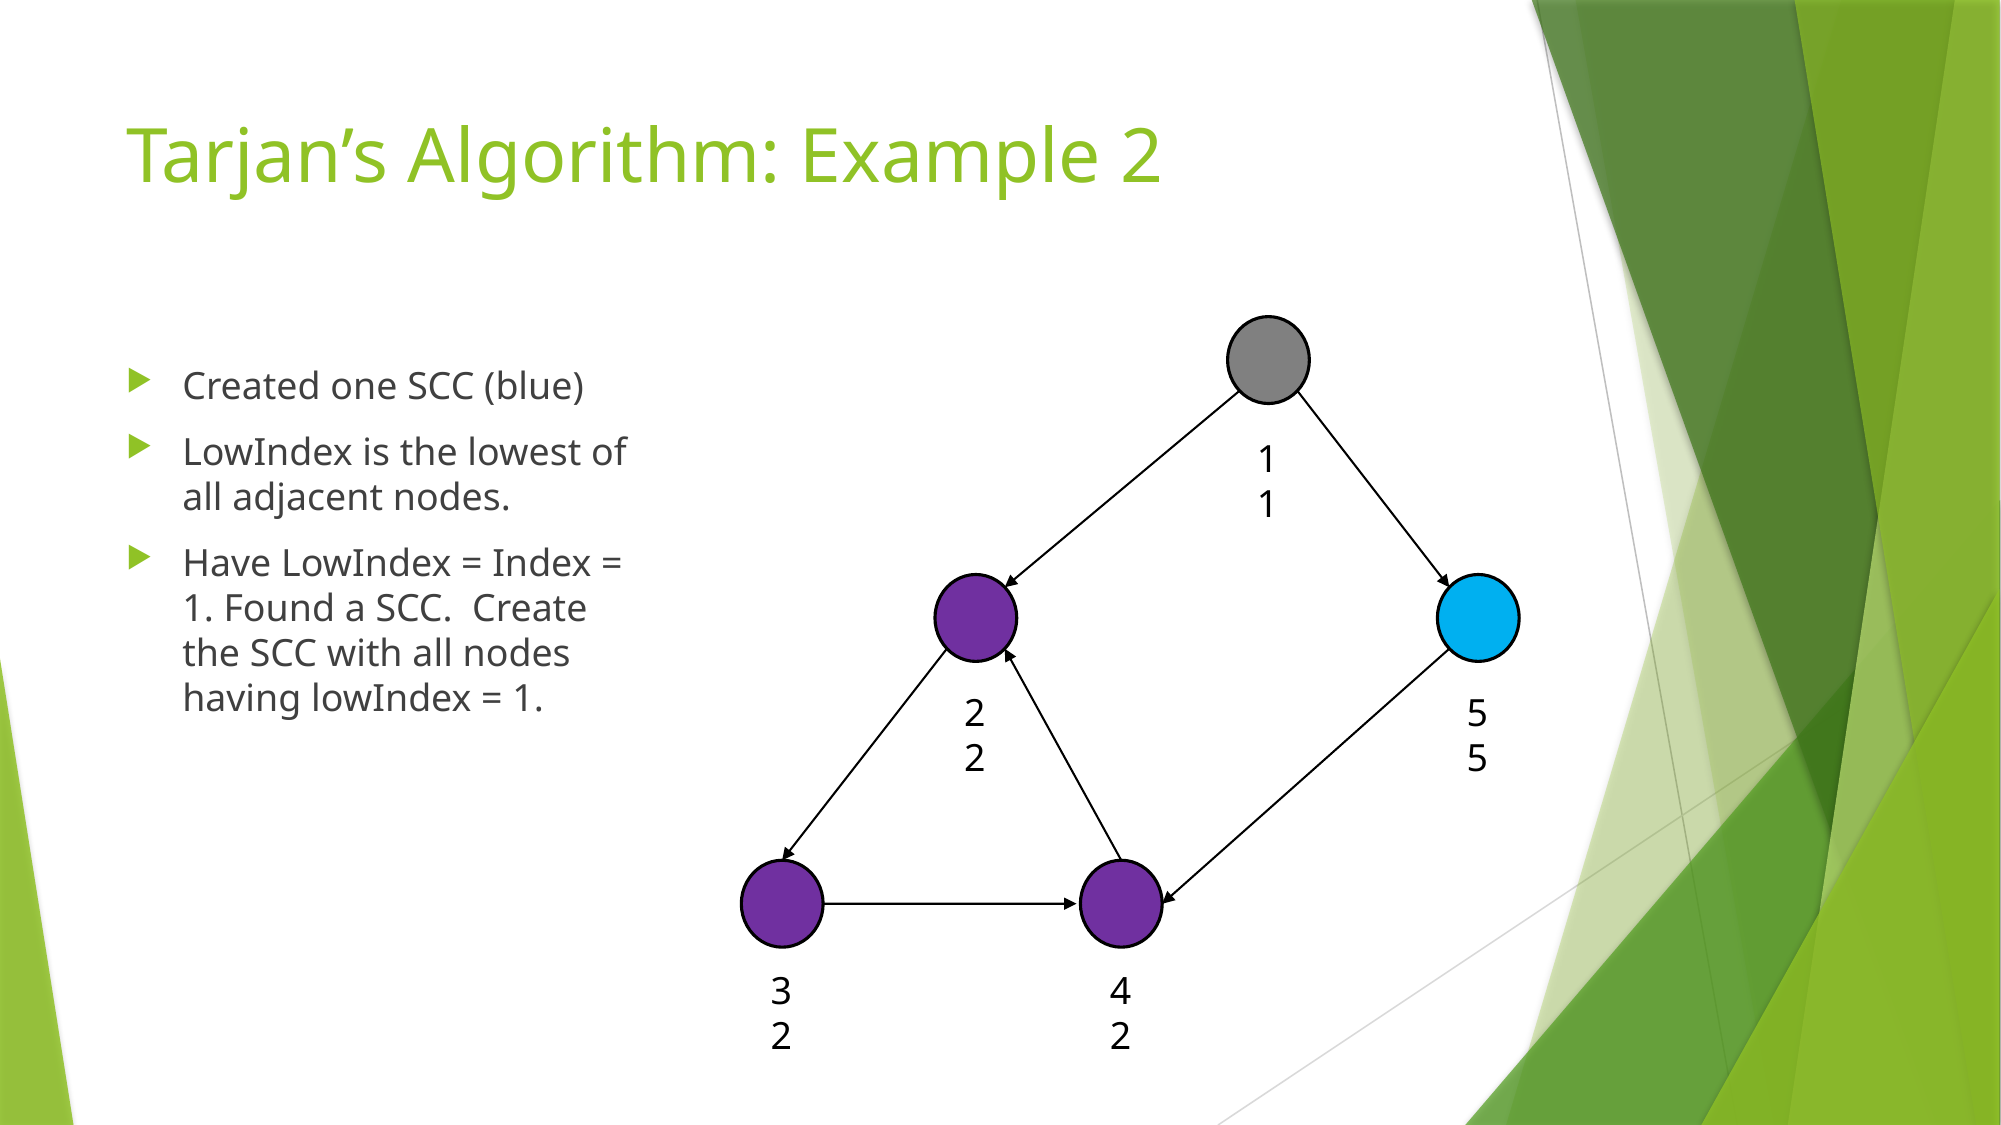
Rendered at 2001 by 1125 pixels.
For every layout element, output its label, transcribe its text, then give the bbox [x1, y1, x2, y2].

text_box 3 2 [755, 959, 809, 1065]
title Tarjan’s Algorithm: Example 2 [111, 99, 1522, 317]
text_box [739, 859, 825, 949]
text_box 1 1 [1244, 427, 1292, 533]
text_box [781, 648, 948, 861]
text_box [1004, 648, 1122, 861]
list Created one SCC (blue) LowIndex is the lowest of all adjacent nodes. Have LowIndex = Index = 1. Found a SCC. Create the SCC with all nodes having lowIndex = 1. [111, 354, 663, 1103]
text_box 5 5 [1455, 681, 1505, 787]
text_box [1226, 315, 1311, 406]
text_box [1004, 390, 1240, 588]
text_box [1296, 390, 1450, 588]
text_box [1435, 572, 1521, 663]
text_box 4 2 [1095, 959, 1148, 1065]
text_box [1161, 648, 1450, 905]
text_box [933, 572, 1019, 663]
text_box 2 2 [952, 681, 999, 787]
text_box [1078, 859, 1163, 949]
